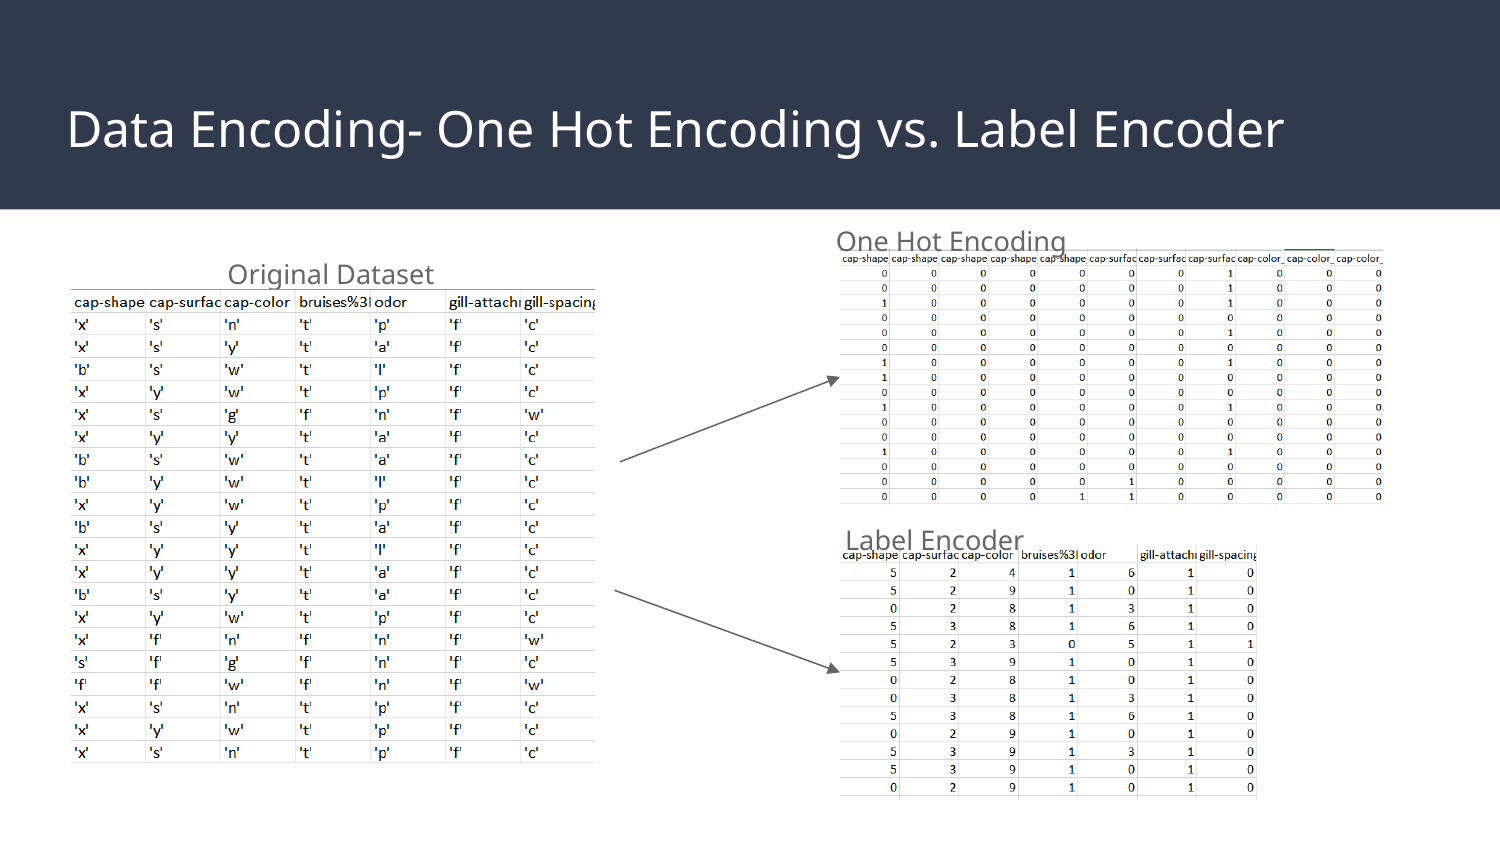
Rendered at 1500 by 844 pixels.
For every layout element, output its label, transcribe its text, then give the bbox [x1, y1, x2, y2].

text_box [619, 376, 841, 462]
picture [839, 545, 1257, 800]
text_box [614, 589, 841, 673]
title Data Encoding- One Hot Encoding vs. Label Encoder [51, 82, 1449, 185]
list Original Dataset [212, 237, 496, 288]
list One Hot Encoding [820, 204, 1104, 267]
picture [839, 249, 1384, 504]
list Label Encoder [830, 503, 1113, 567]
picture [70, 289, 595, 763]
